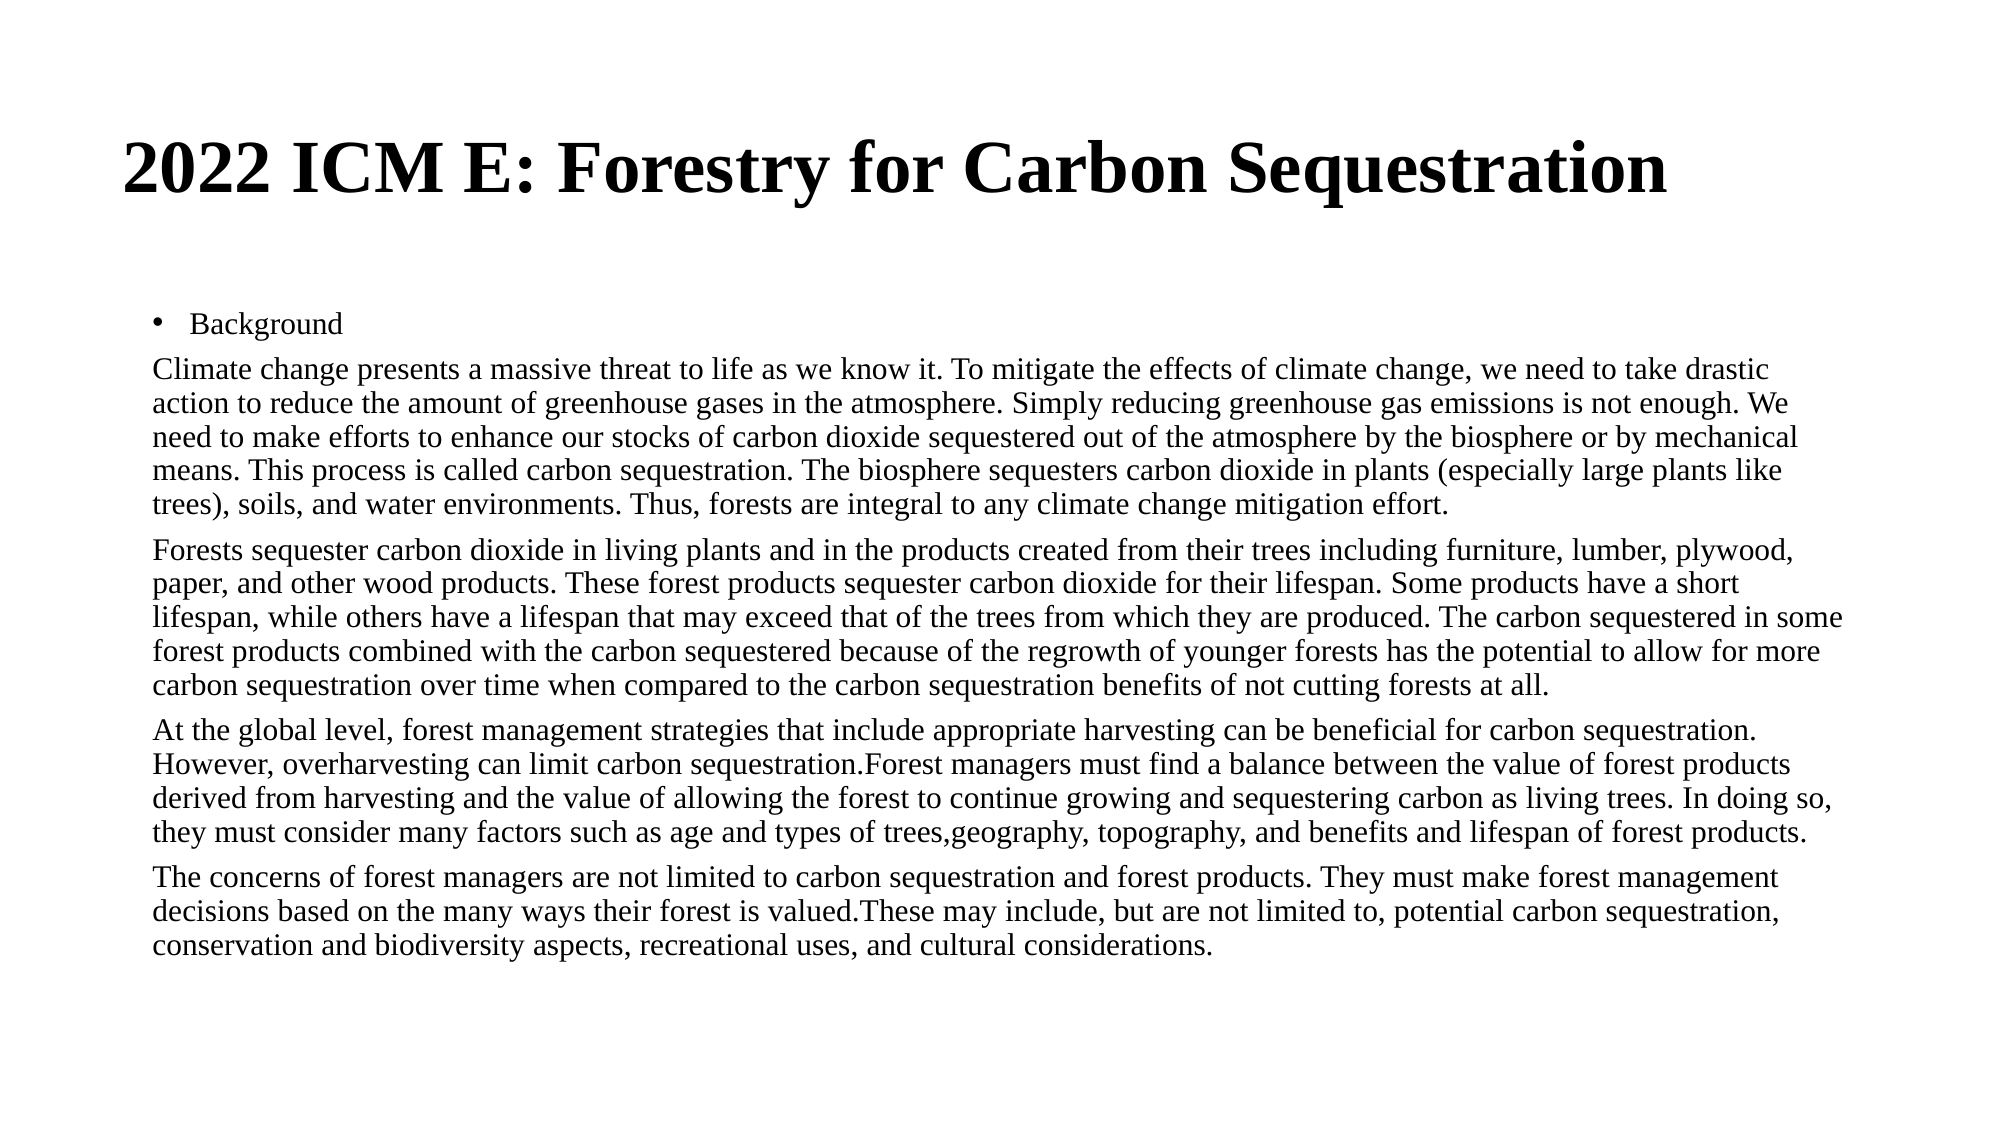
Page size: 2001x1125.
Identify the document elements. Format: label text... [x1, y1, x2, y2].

title 2022 ICM E: Forestry for Carbon Sequestration [107, 59, 1878, 278]
list Background Climate change presents a massive threat to life as we know it. To mitigate the effects of climate change, we need to take drastic action to reduce the amount of greenhouse gases in the atmosphere. Simply reducing greenhouse gas emissions is not enough. We need to make efforts to enhance our stocks of carbon dioxide sequestered out of the atmosphere by the biosphere or by mechanical means. This process is called carbon sequestration. The biosphere sequesters carbon dioxide in plants (especially large plants like trees), soils, and water environments. Thus, forests are integral to any climate change mitigation effort. Forests sequester carbon dioxide in living plants and in the products created from their trees including furniture, lumber, plywood, paper, and other wood products. These forest products sequester carbon dioxide for their lifespan. Some products have a short lifespan, while others have a lifespan that may exceed that of the trees from which they are produced. The carbon sequestered in some forest products combined with the carbon sequestered because of the regrowth of younger forests has the potential to allow for more carbon sequestration over time when compared to the carbon sequestration benefits of not cutting forests at all. At the global level, forest management strategies that include appropriate harvesting can be beneficial for carbon sequestration. However, overharvesting can limit carbon sequestration.Forest managers must find a balance between the value of forest products derived from harvesting and the value of allowing the forest to continue growing and sequestering carbon as living trees. In doing so, they must consider many factors such as age and types of trees,geography, topography, and benefits and lifespan of forest products. The concerns of forest managers are not limited to carbon sequestration and forest products. They must make forest management decisions based on the many ways their forest is valued.These may include, but are not limited to, potential carbon sequestration, conservation and biodiversity aspects, recreational uses, and cultural considerations. [137, 299, 1863, 1014]
